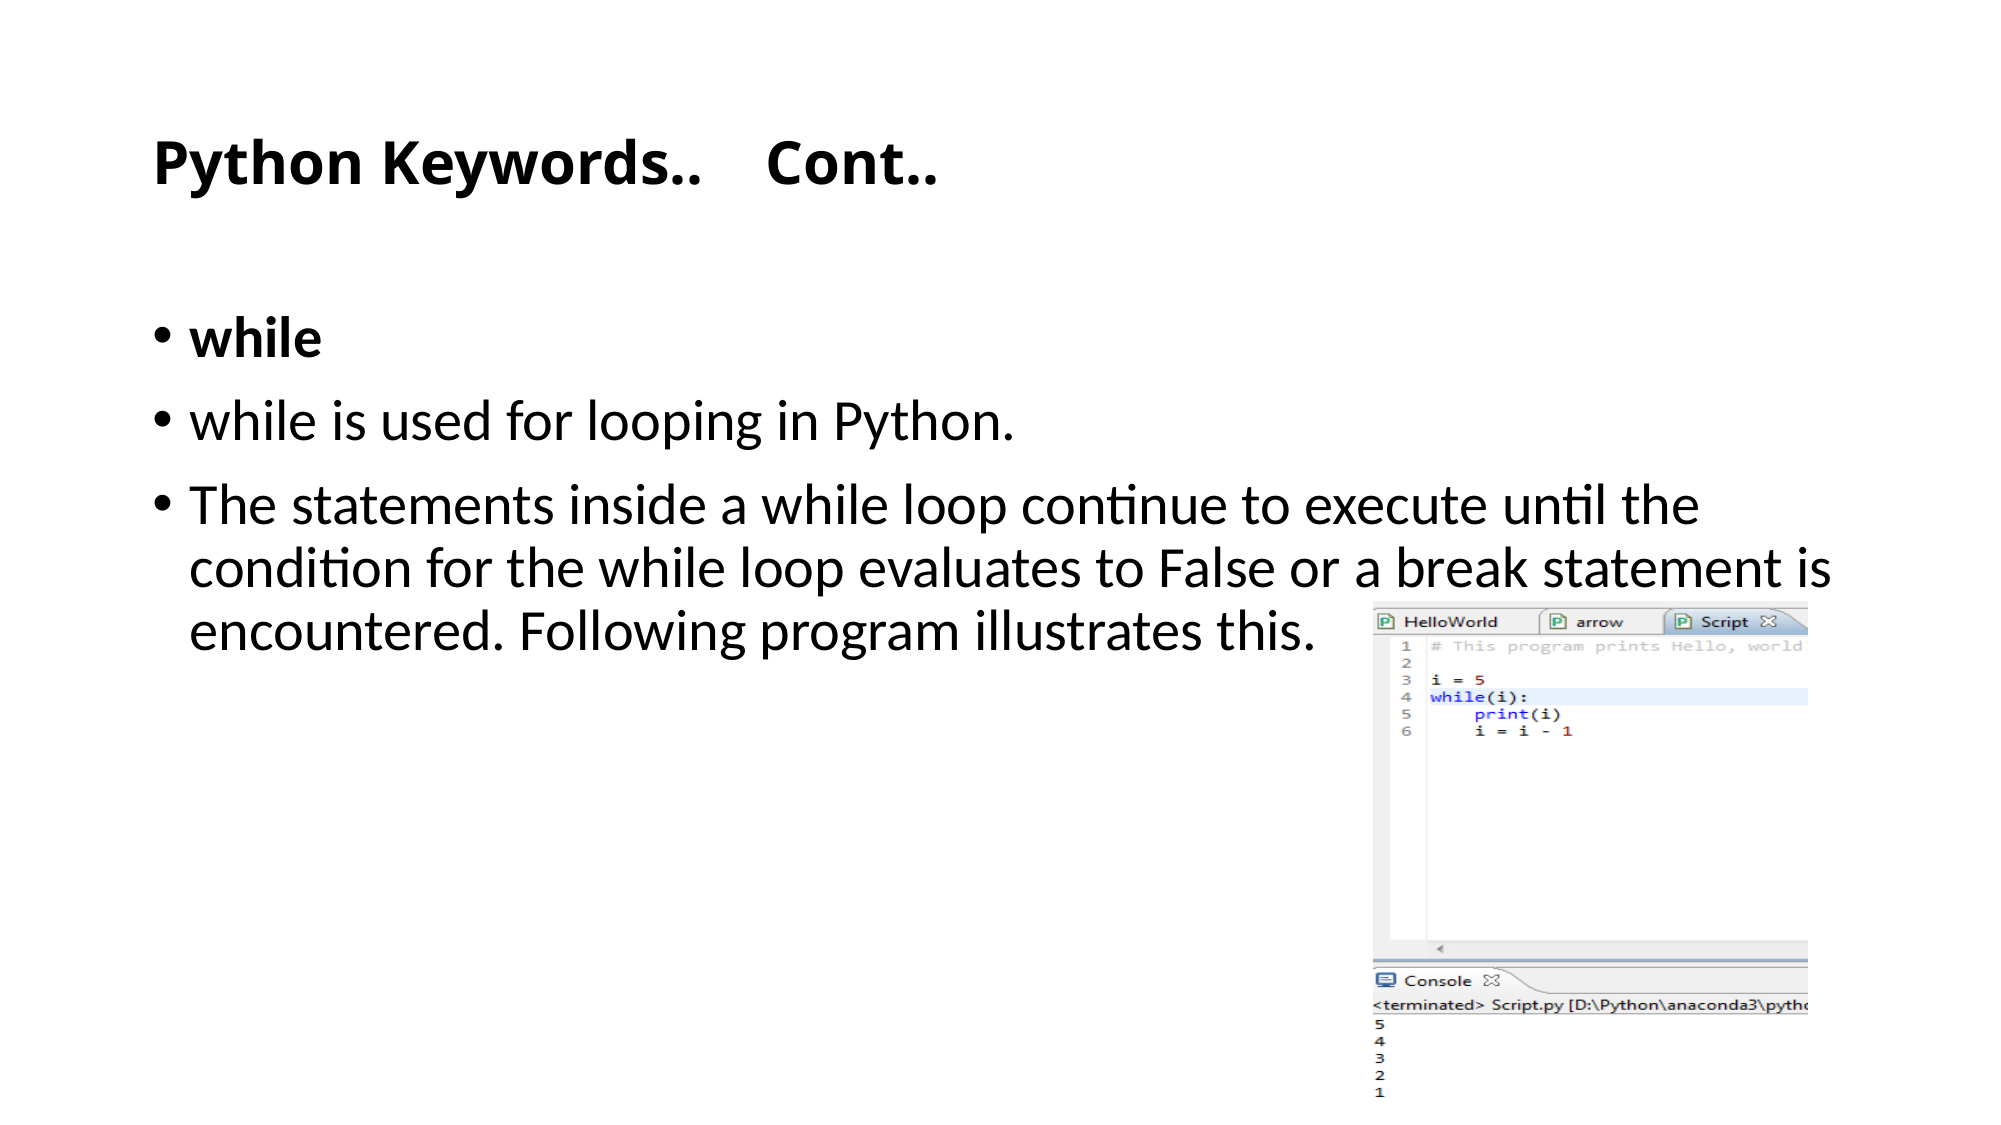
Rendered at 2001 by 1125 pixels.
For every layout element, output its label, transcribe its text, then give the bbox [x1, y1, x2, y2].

title Python Keywords.. Cont.. [137, 59, 1863, 278]
picture [1373, 601, 1809, 1105]
list while while is used for looping in Python. The statements inside a while loop continue to execute until the condition for the while loop evaluates to False or a break statement is encountered. Following program illustrates this. [137, 299, 1863, 1014]
